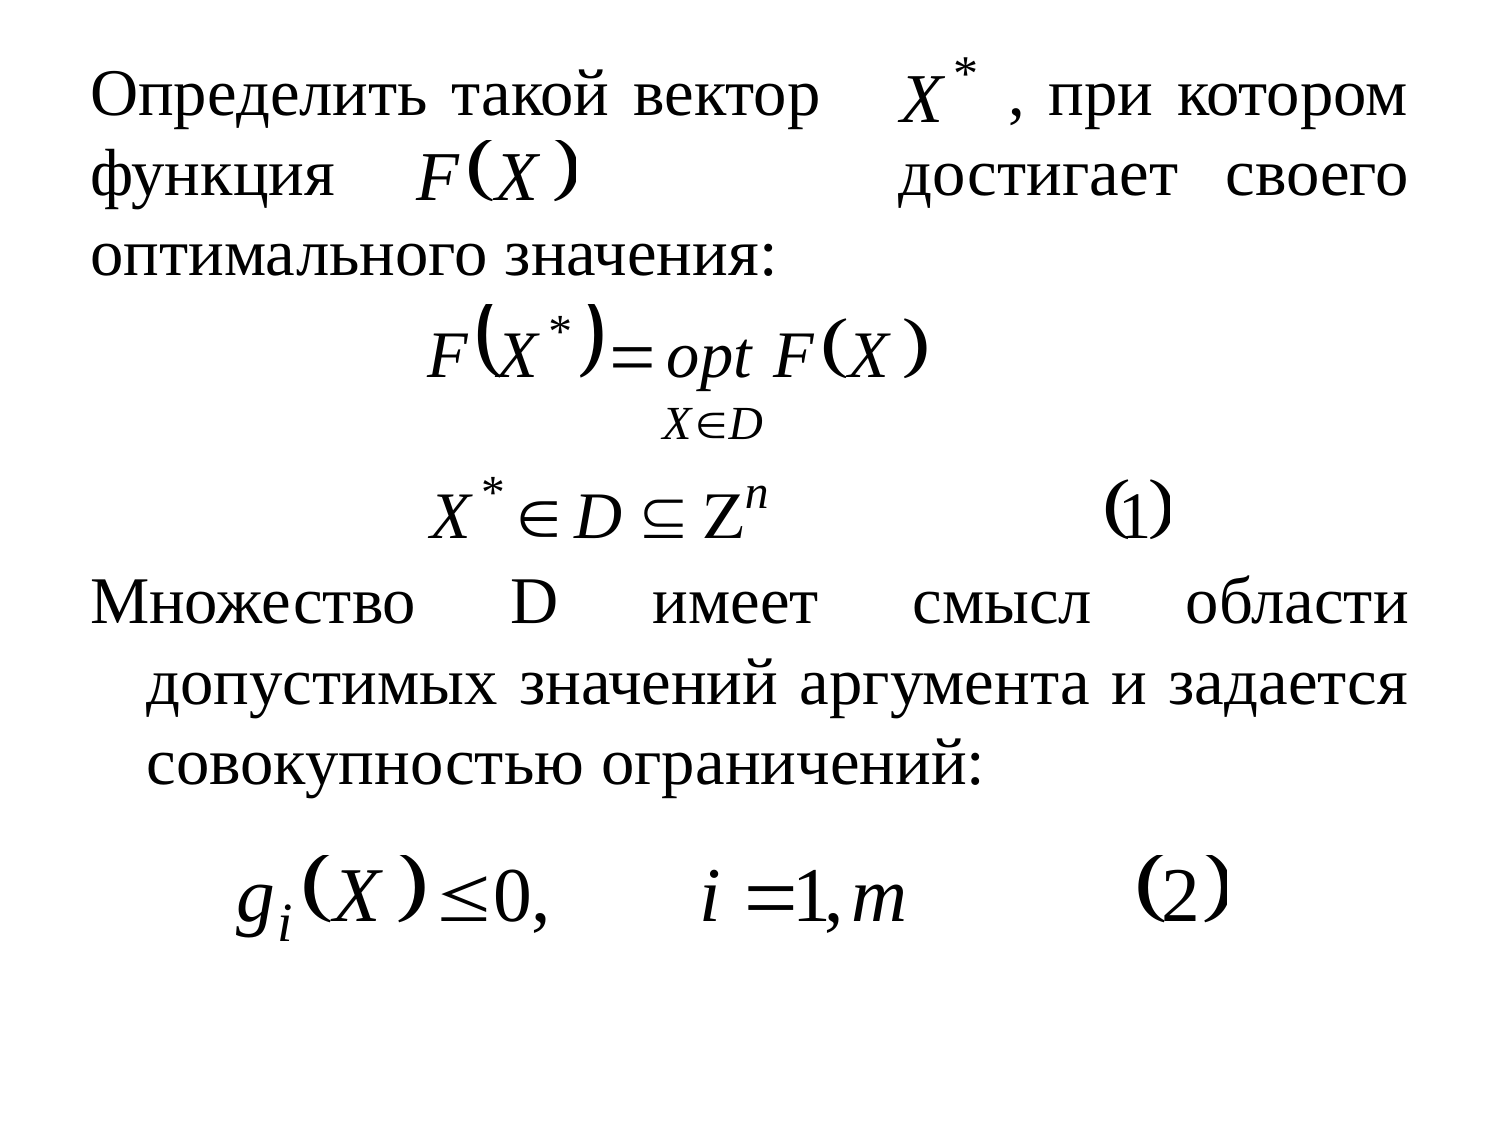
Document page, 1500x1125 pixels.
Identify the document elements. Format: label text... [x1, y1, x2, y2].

title Определить такой вектор , при котором функция достигает своего оптимального значения: [75, 45, 1425, 269]
list Множество D имеет смысл области допустимых значений аргумента и задается совокупностью ограничений: [75, 269, 1425, 1067]
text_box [228, 855, 1227, 950]
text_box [421, 304, 1170, 562]
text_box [890, 46, 981, 128]
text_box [409, 140, 576, 221]
